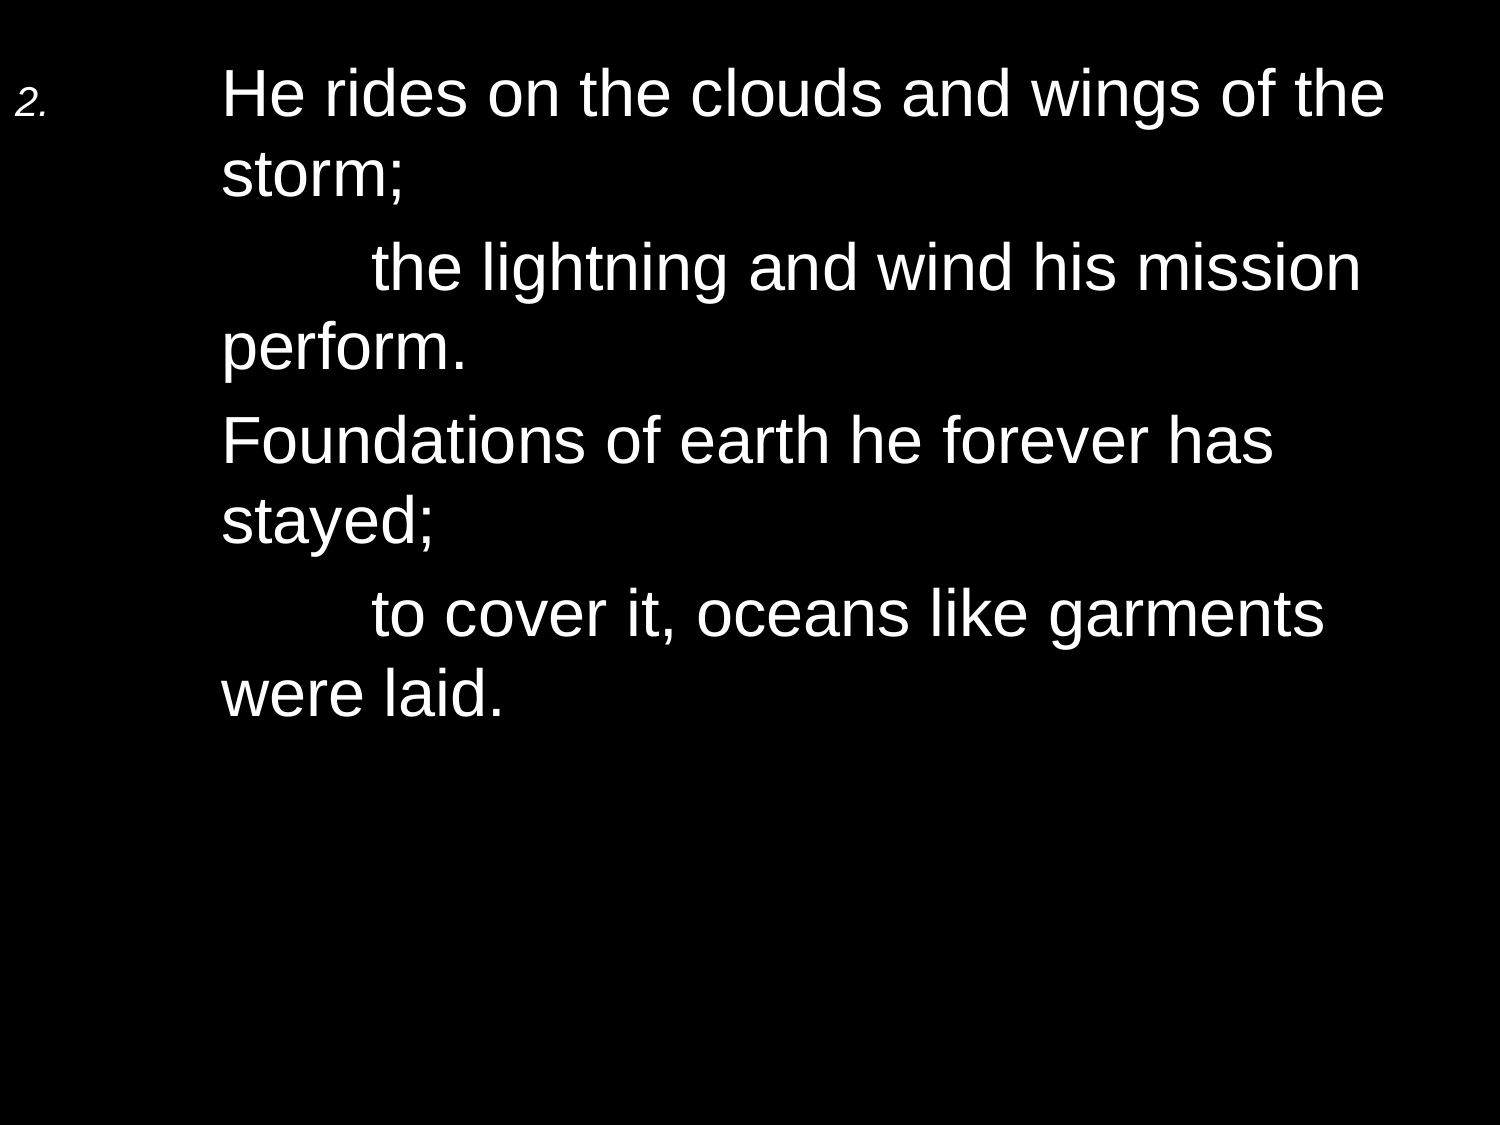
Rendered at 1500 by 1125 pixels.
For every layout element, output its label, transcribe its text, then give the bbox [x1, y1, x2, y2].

list 2. He rides on the clouds and wings of the storm; the lightning and wind his mission perform. Foundations of earth he forever has stayed; to cover it, oceans like garments were laid. [0, 42, 1500, 1047]
